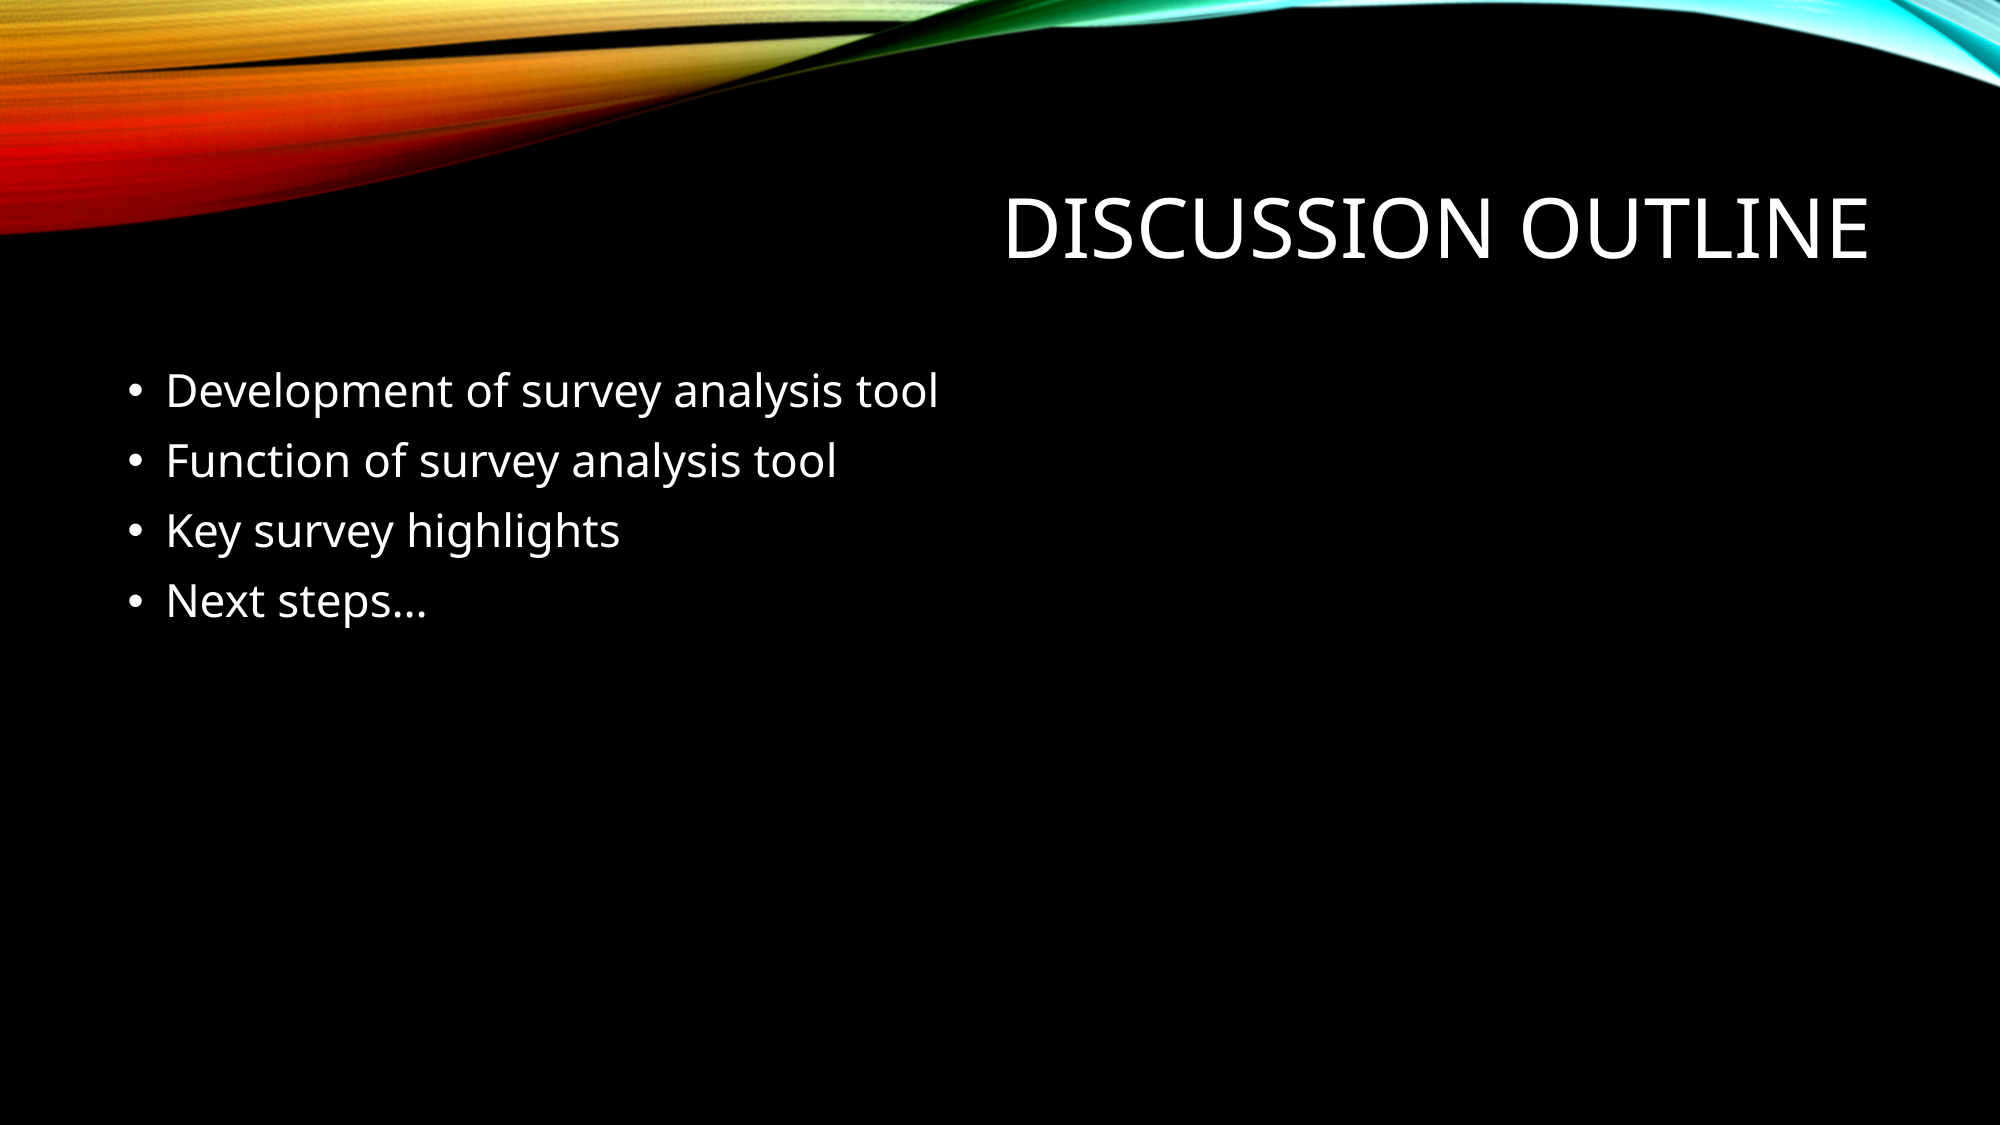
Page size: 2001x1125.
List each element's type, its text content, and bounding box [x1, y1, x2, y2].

title Discussion outline [474, 125, 1888, 338]
list Development of survey analysis tool Function of survey analysis tool Key survey highlights Next steps… [112, 360, 1888, 1021]
picture [0, 0, 2000, 237]
